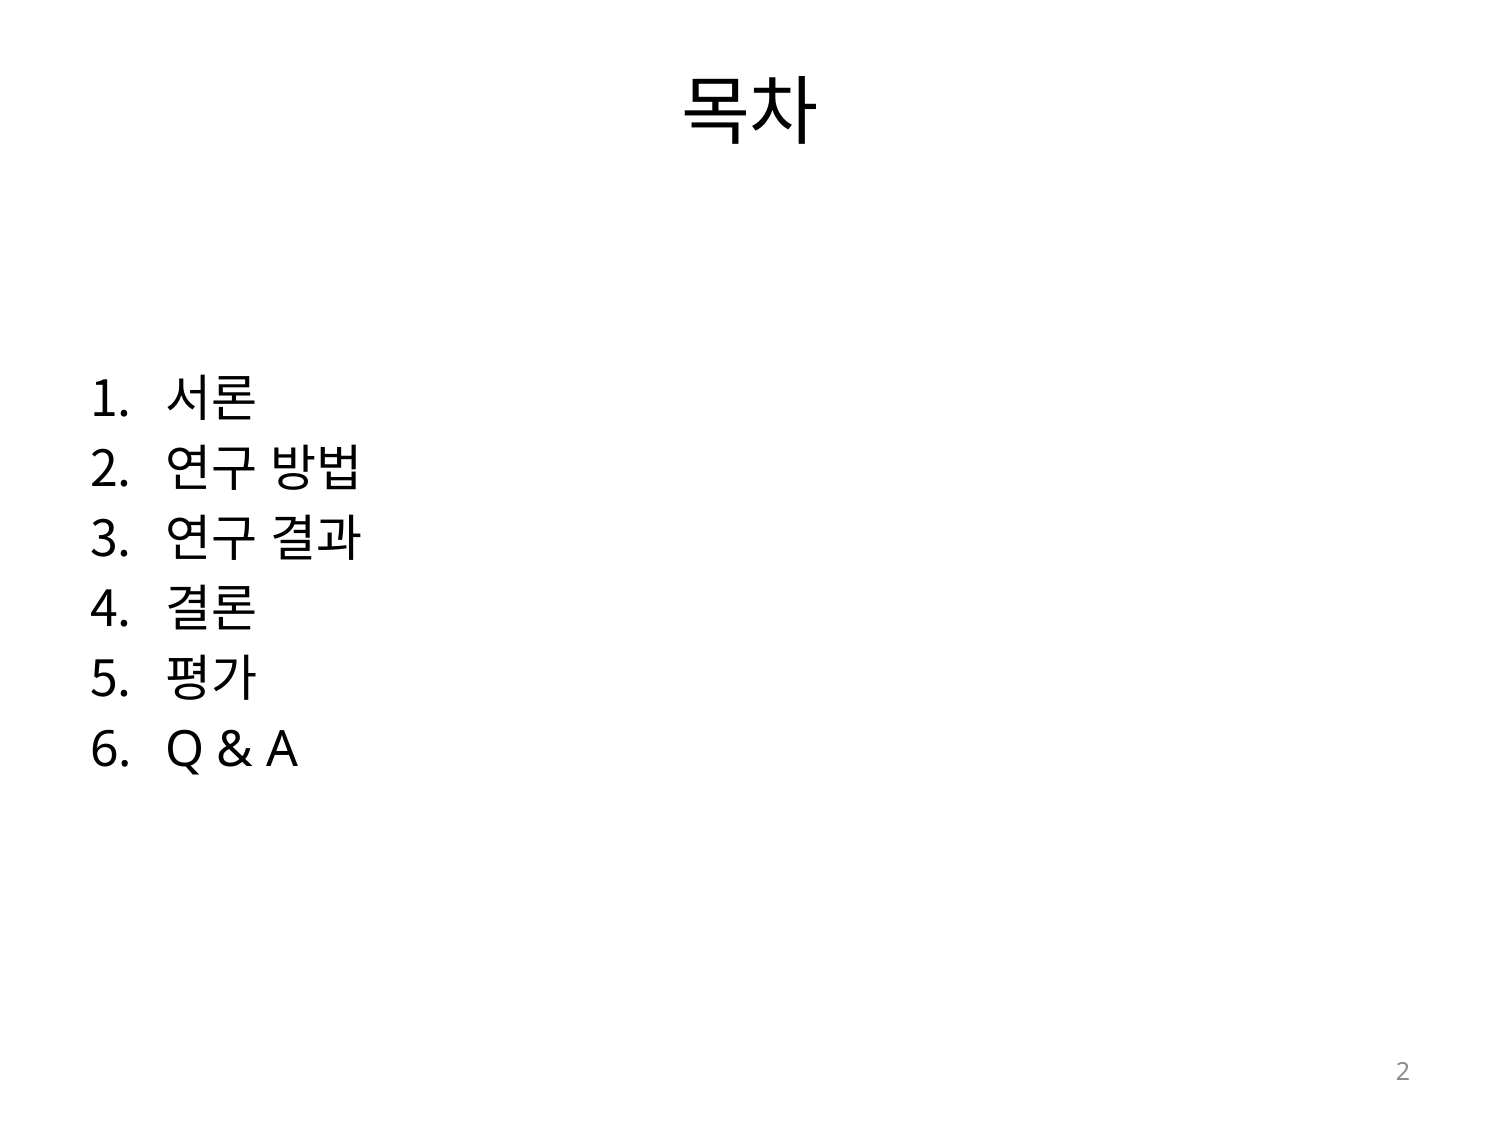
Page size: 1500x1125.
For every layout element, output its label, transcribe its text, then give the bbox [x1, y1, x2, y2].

slide_number 2 [1074, 1042, 1425, 1103]
list 서론 연구 방법 연구 결과 결론 평가 Q & A [75, 208, 1425, 1005]
title 목차 [75, 45, 1425, 173]
